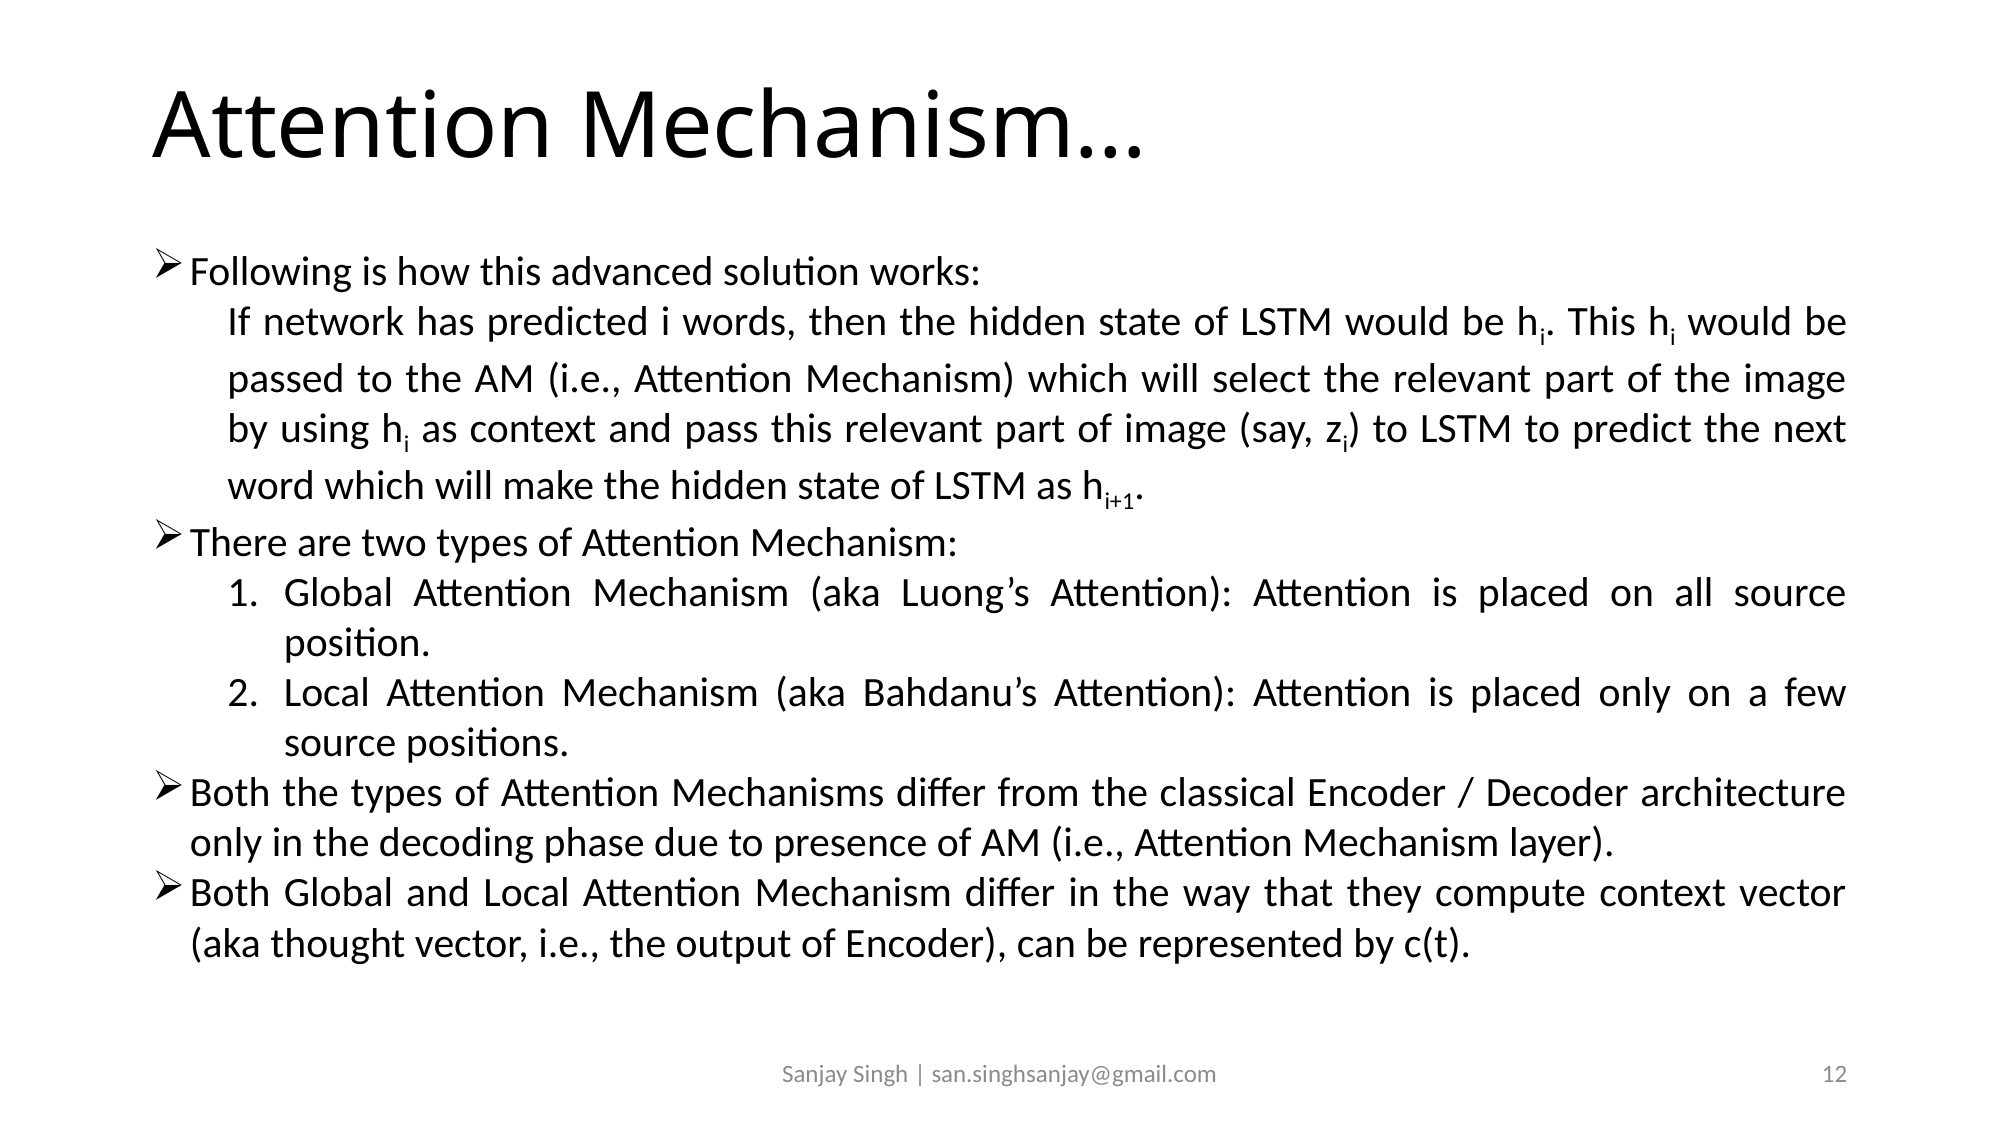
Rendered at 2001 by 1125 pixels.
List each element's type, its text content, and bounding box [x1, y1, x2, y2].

slide_number 12 [1412, 1042, 1863, 1103]
footer Sanjay Singh | san.singhsanjay@gmail.com [662, 1042, 1338, 1103]
title Attention Mechanism… [137, 59, 1863, 195]
list Following is how this advanced solution works: If network has predicted i words, then the hidden state of LSTM would be hi. This hi would be passed to the AM (i.e., Attention Mechanism) which will select the relevant part of the image by using hi as context and pass this relevant part of image (say, zi) to LSTM to predict the next word which will make the hidden state of LSTM as hi+1. There are two types of Attention Mechanism: Global Attention Mechanism (aka Luong’s Attention): Attention is placed on all source position. Local Attention Mechanism (aka Bahdanu’s Attention): Attention is placed only on a few source positions. Both the types of Attention Mechanisms differ from the classical Encoder / Decoder architecture only in the decoding phase due to presence of AM (i.e., Attention Mechanism layer). Both Global and Local Attention Mechanism differ in the way that they compute context vector (aka thought vector, i.e., the output of Encoder), can be represented by c(t). [137, 195, 1863, 1014]
